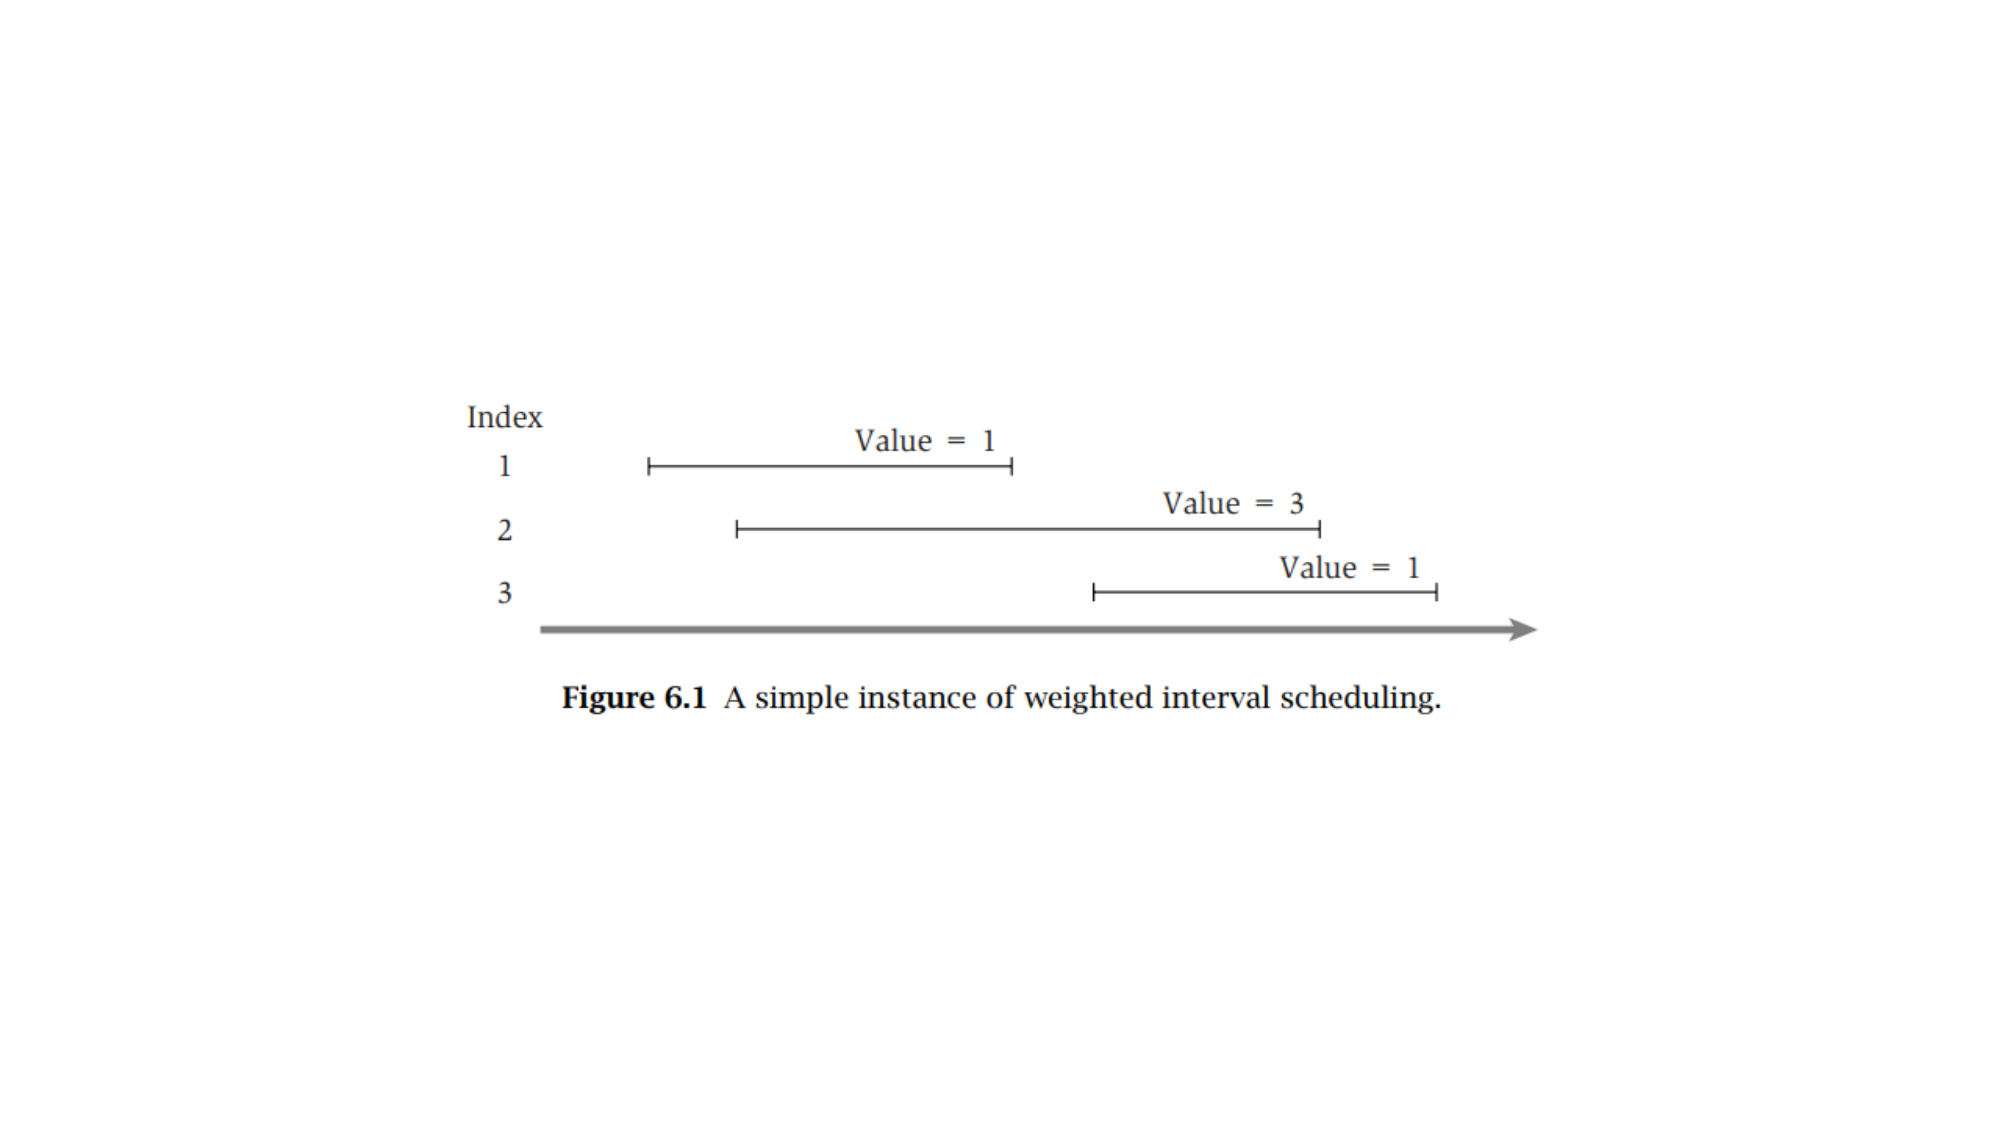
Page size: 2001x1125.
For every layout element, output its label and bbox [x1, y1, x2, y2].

picture [424, 365, 1576, 760]
